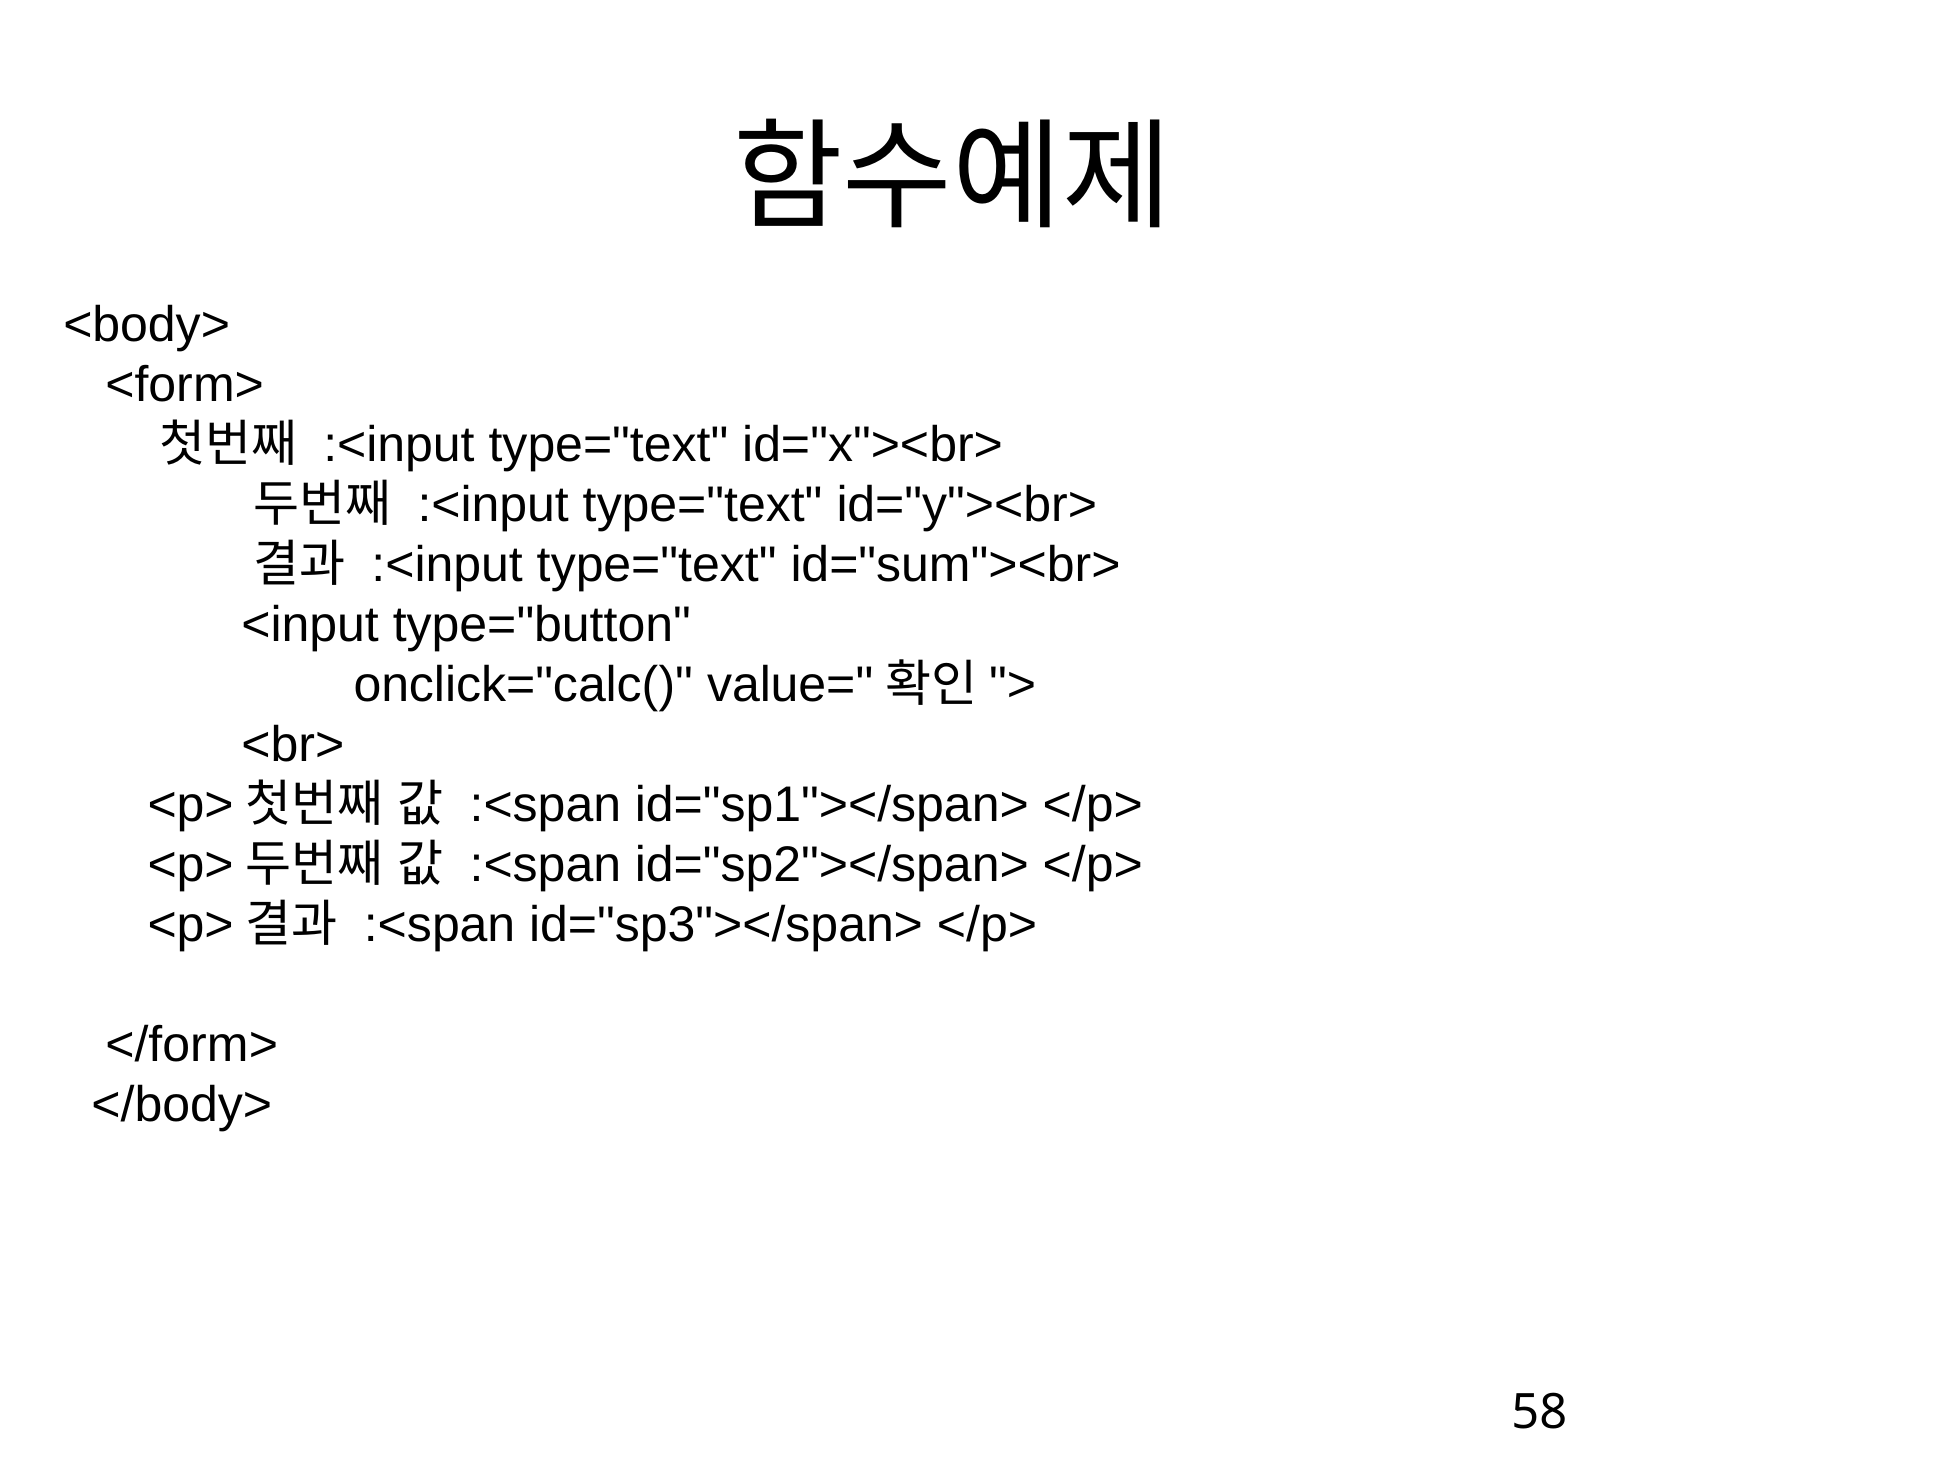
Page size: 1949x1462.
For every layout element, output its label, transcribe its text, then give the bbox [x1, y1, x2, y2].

text_box 함수예제 [156, 92, 1749, 255]
text_box <body> <form> 첫번째 :<input type="text" id="x"><br> 두번째 :<input type="text" id="y"><br> 결과 :<input type="text" id="sum"><br> <input type="button" onclick="calc()" value="확인"> <br> <p>첫번째 값 :<span id="sp1"></span> </p> <p>두번째 값 :<span id="sp2"></span> </p> <p>결과 :<span id="sp3"></span> </p> </form> </body> [48, 284, 1897, 1343]
text_box ‹#› [1496, 1372, 1899, 1462]
